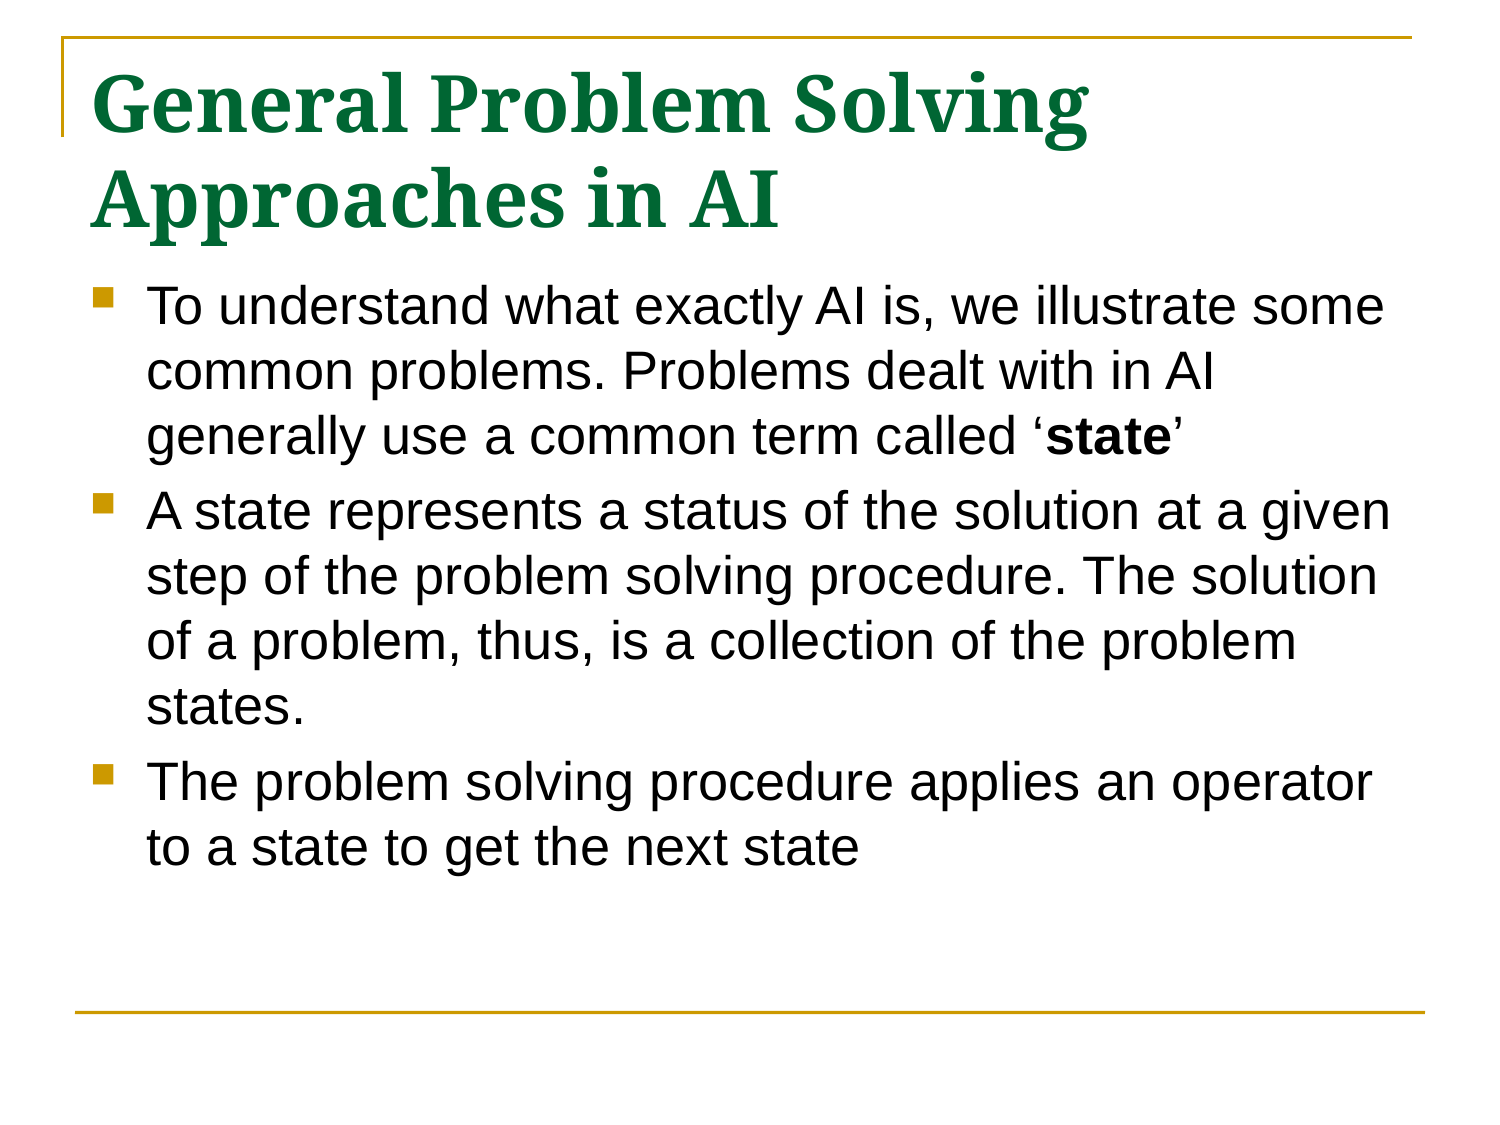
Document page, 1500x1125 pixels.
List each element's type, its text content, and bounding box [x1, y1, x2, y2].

list To understand what exactly AI is, we illustrate some common problems. Problems dealt with in AI generally use a common term called ‘state’ A state represents a status of the solution at a given step of the problem solving procedure. The solution of a problem, thus, is a collection of the problem states. The problem solving procedure applies an operator to a state to get the next state [74, 262, 1426, 1006]
title General Problem Solving Approaches in AI [74, 45, 1426, 233]
